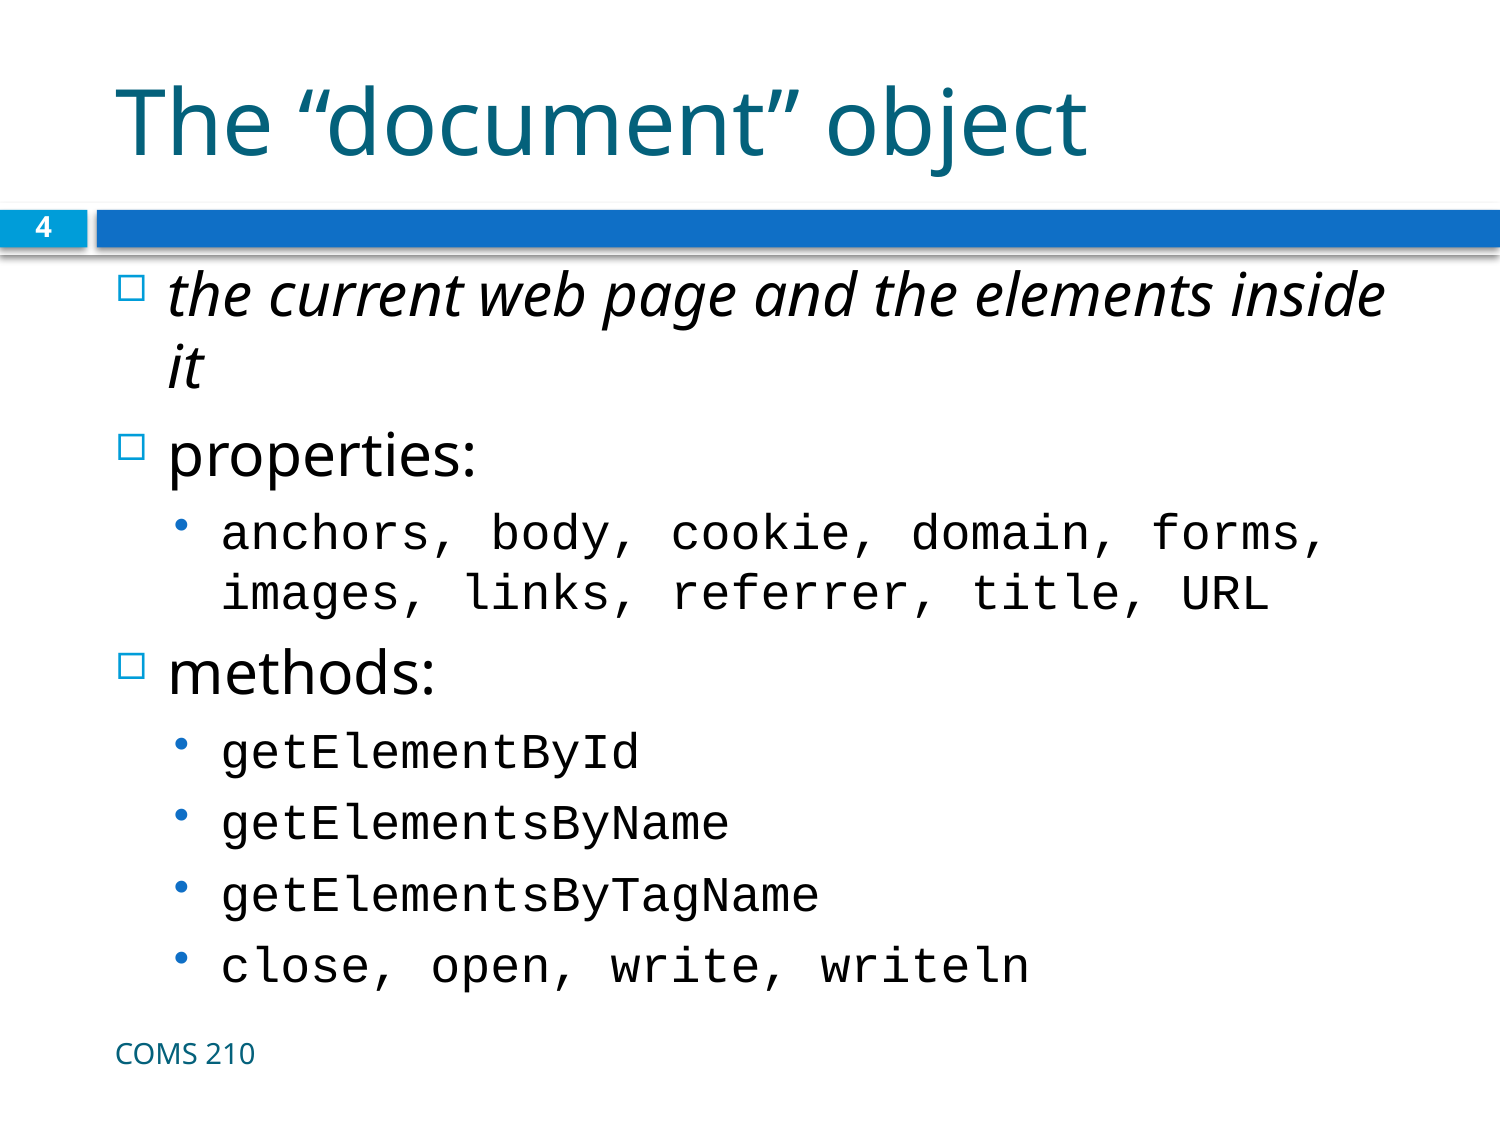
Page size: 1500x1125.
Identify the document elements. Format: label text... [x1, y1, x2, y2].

title The “document” object [100, 37, 1439, 201]
list the current web page and the elements inside it properties: anchors, body, cookie, domain, forms, images, links, referrer, title, URL methods: getElementById getElementsByName getElementsByTagName close, open, write, writeln [100, 248, 1439, 963]
slide_number 4 [0, 208, 88, 249]
footer COMS 210 [99, 1025, 990, 1085]
